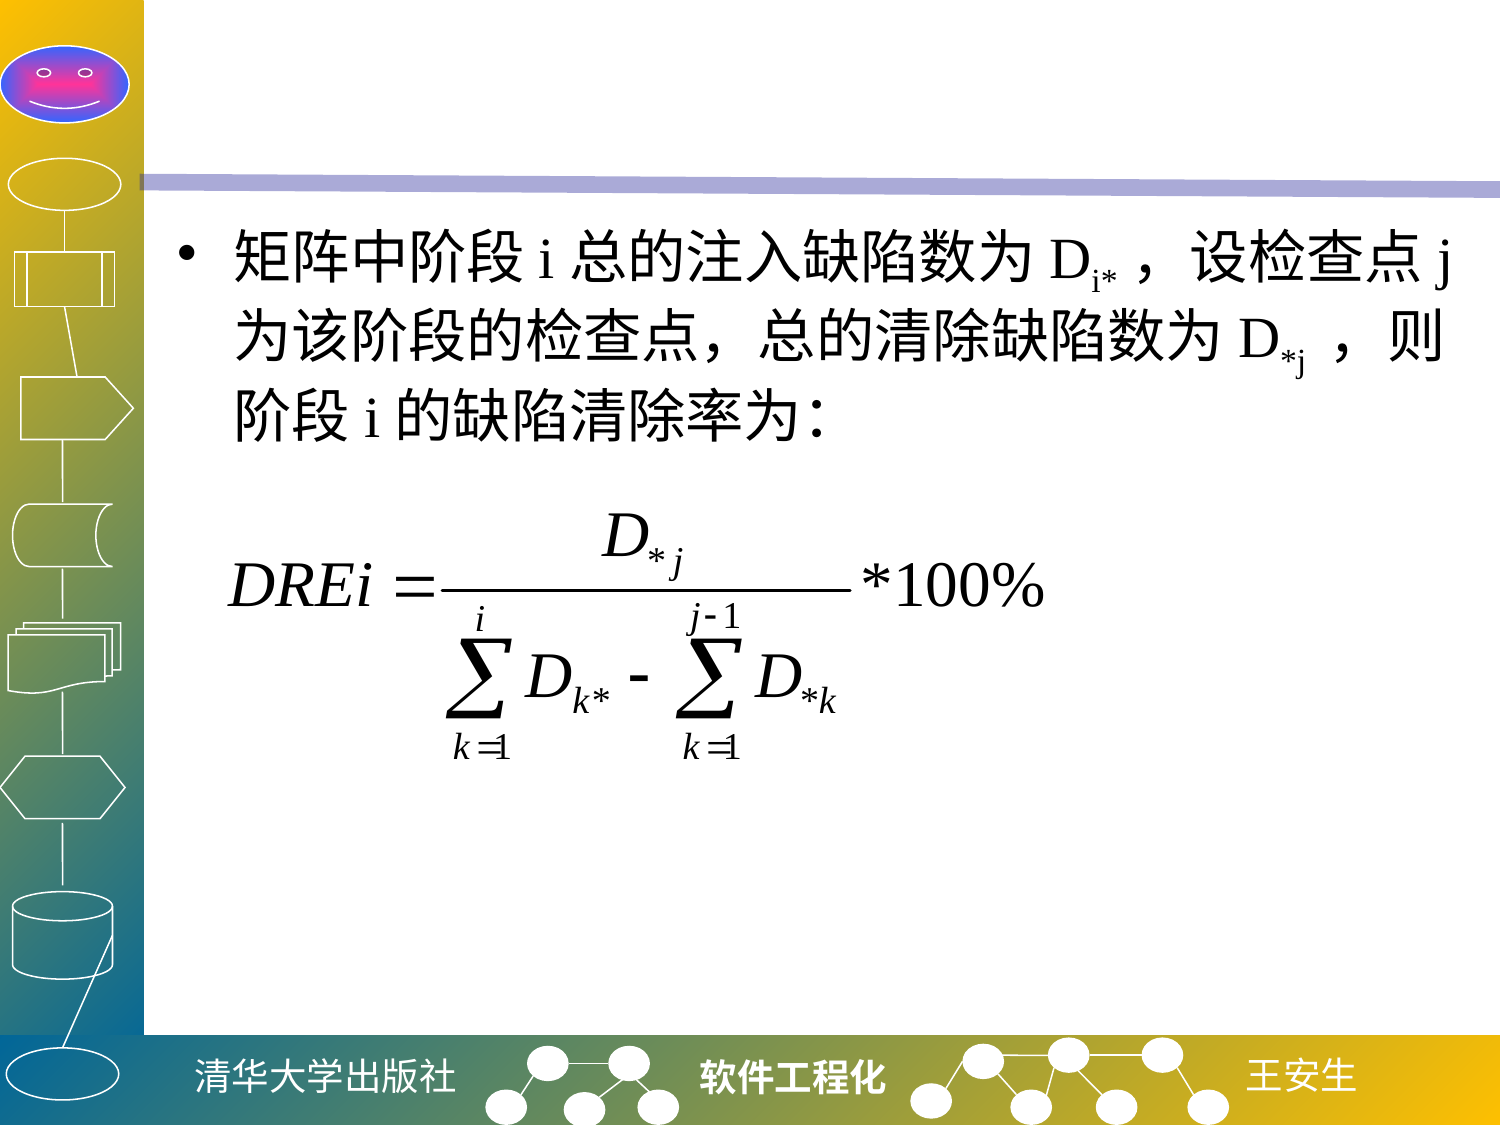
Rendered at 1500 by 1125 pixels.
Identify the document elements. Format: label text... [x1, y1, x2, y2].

list 矩阵中阶段i总的注入缺陷数为Di*，设检查点j为该阶段的检查点，总的清除缺陷数为D*j ，则阶段i的缺陷清除率为： [162, 212, 1476, 448]
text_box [216, 492, 1055, 776]
